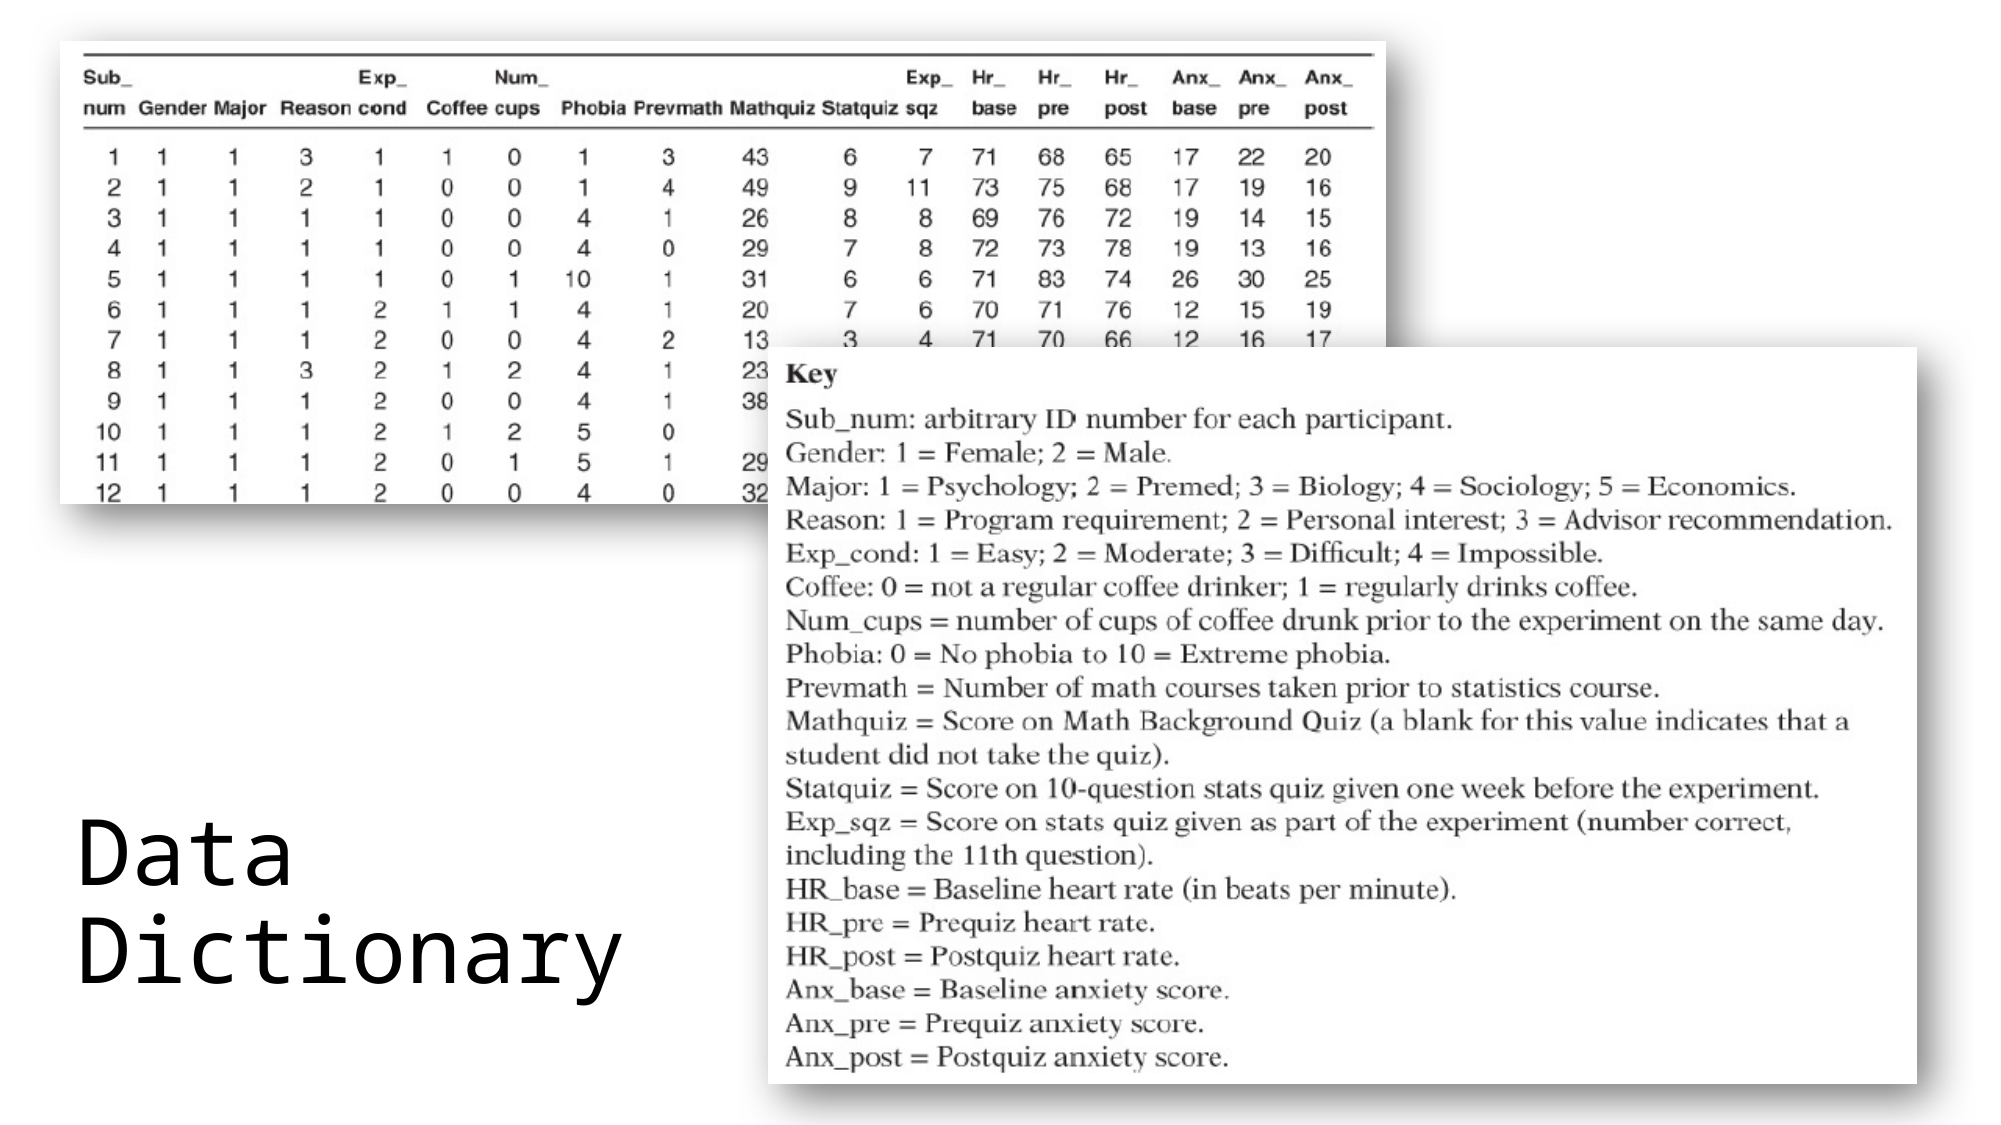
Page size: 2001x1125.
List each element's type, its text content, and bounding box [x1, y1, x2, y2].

picture [60, 41, 1917, 1084]
title Data Dictionary [61, 715, 679, 1094]
